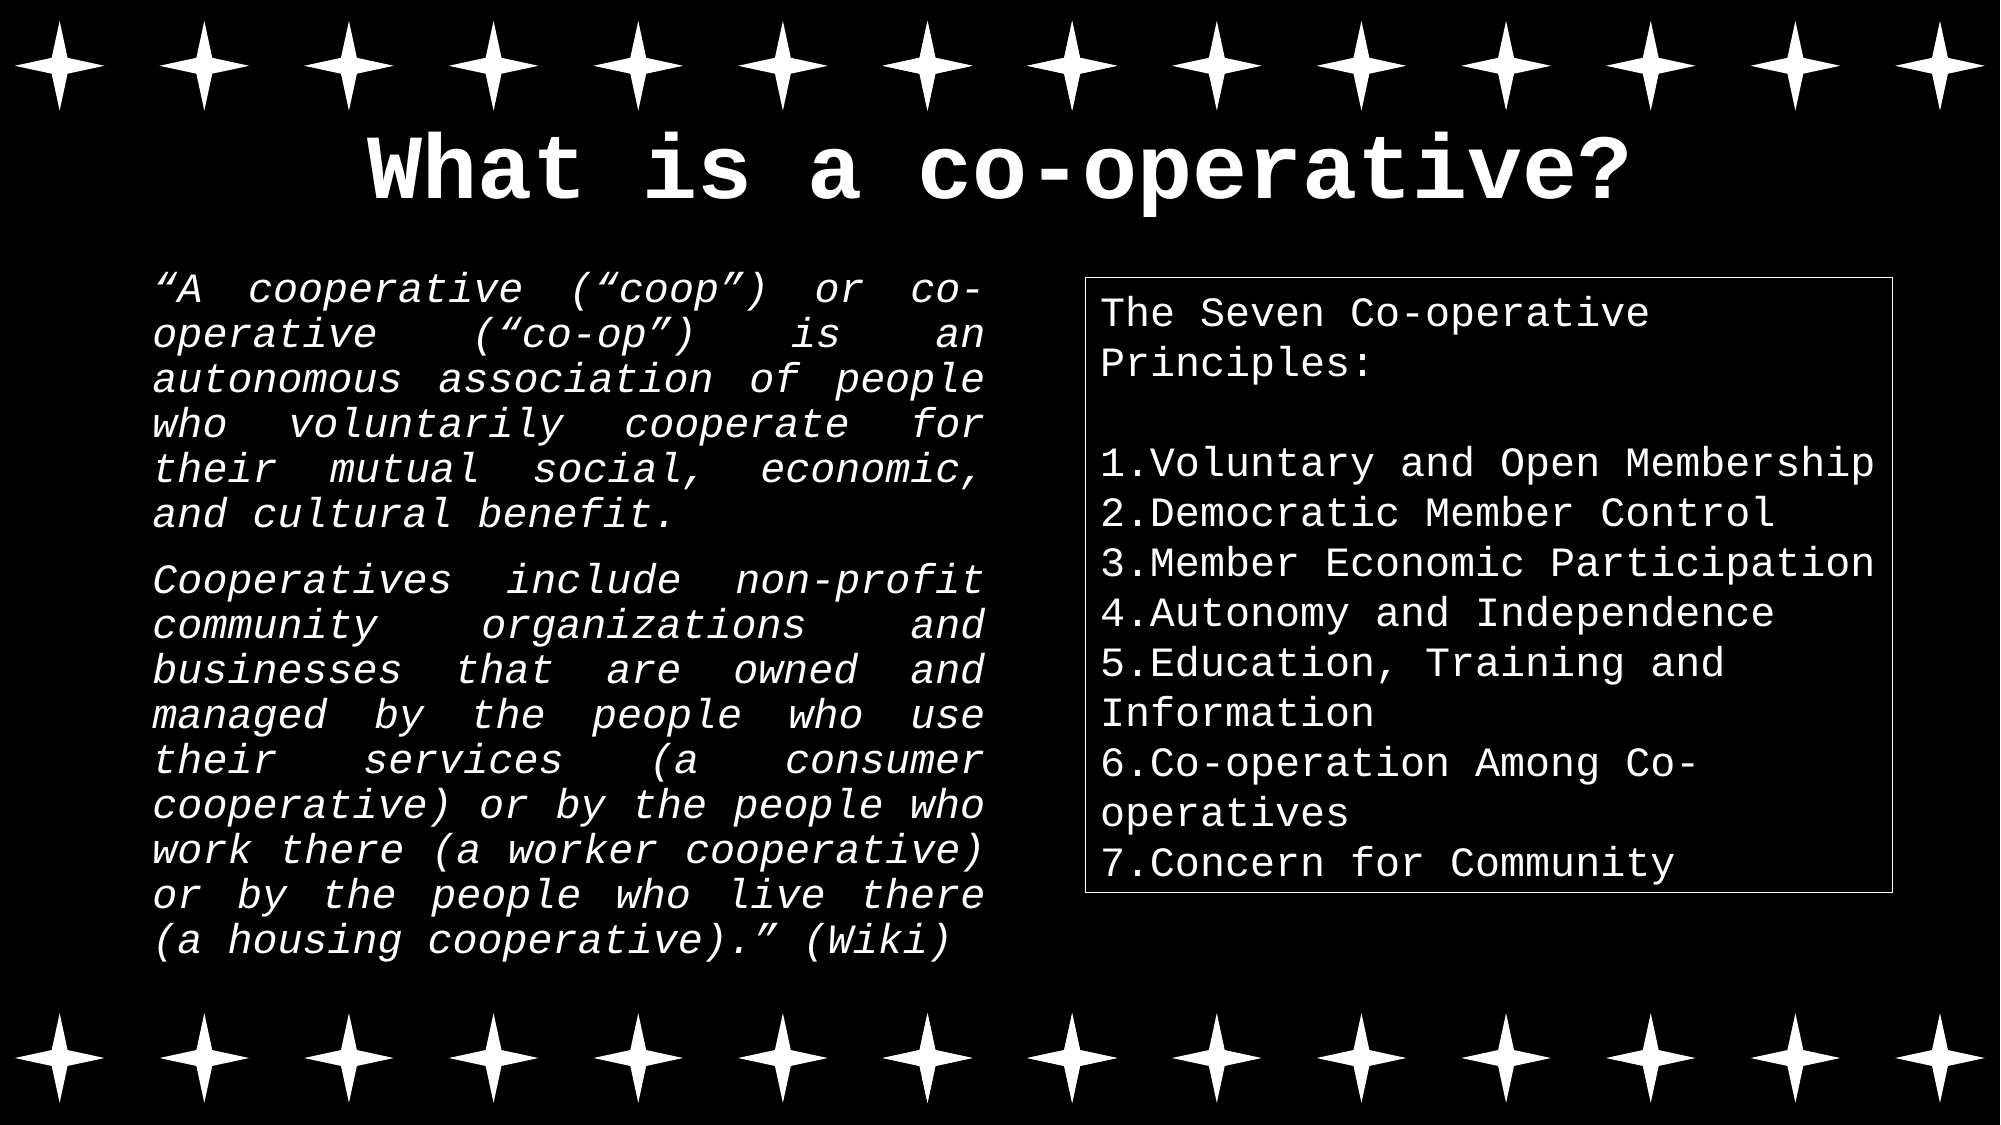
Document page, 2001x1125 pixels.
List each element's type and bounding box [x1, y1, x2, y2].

text_box [14, 20, 1986, 1104]
